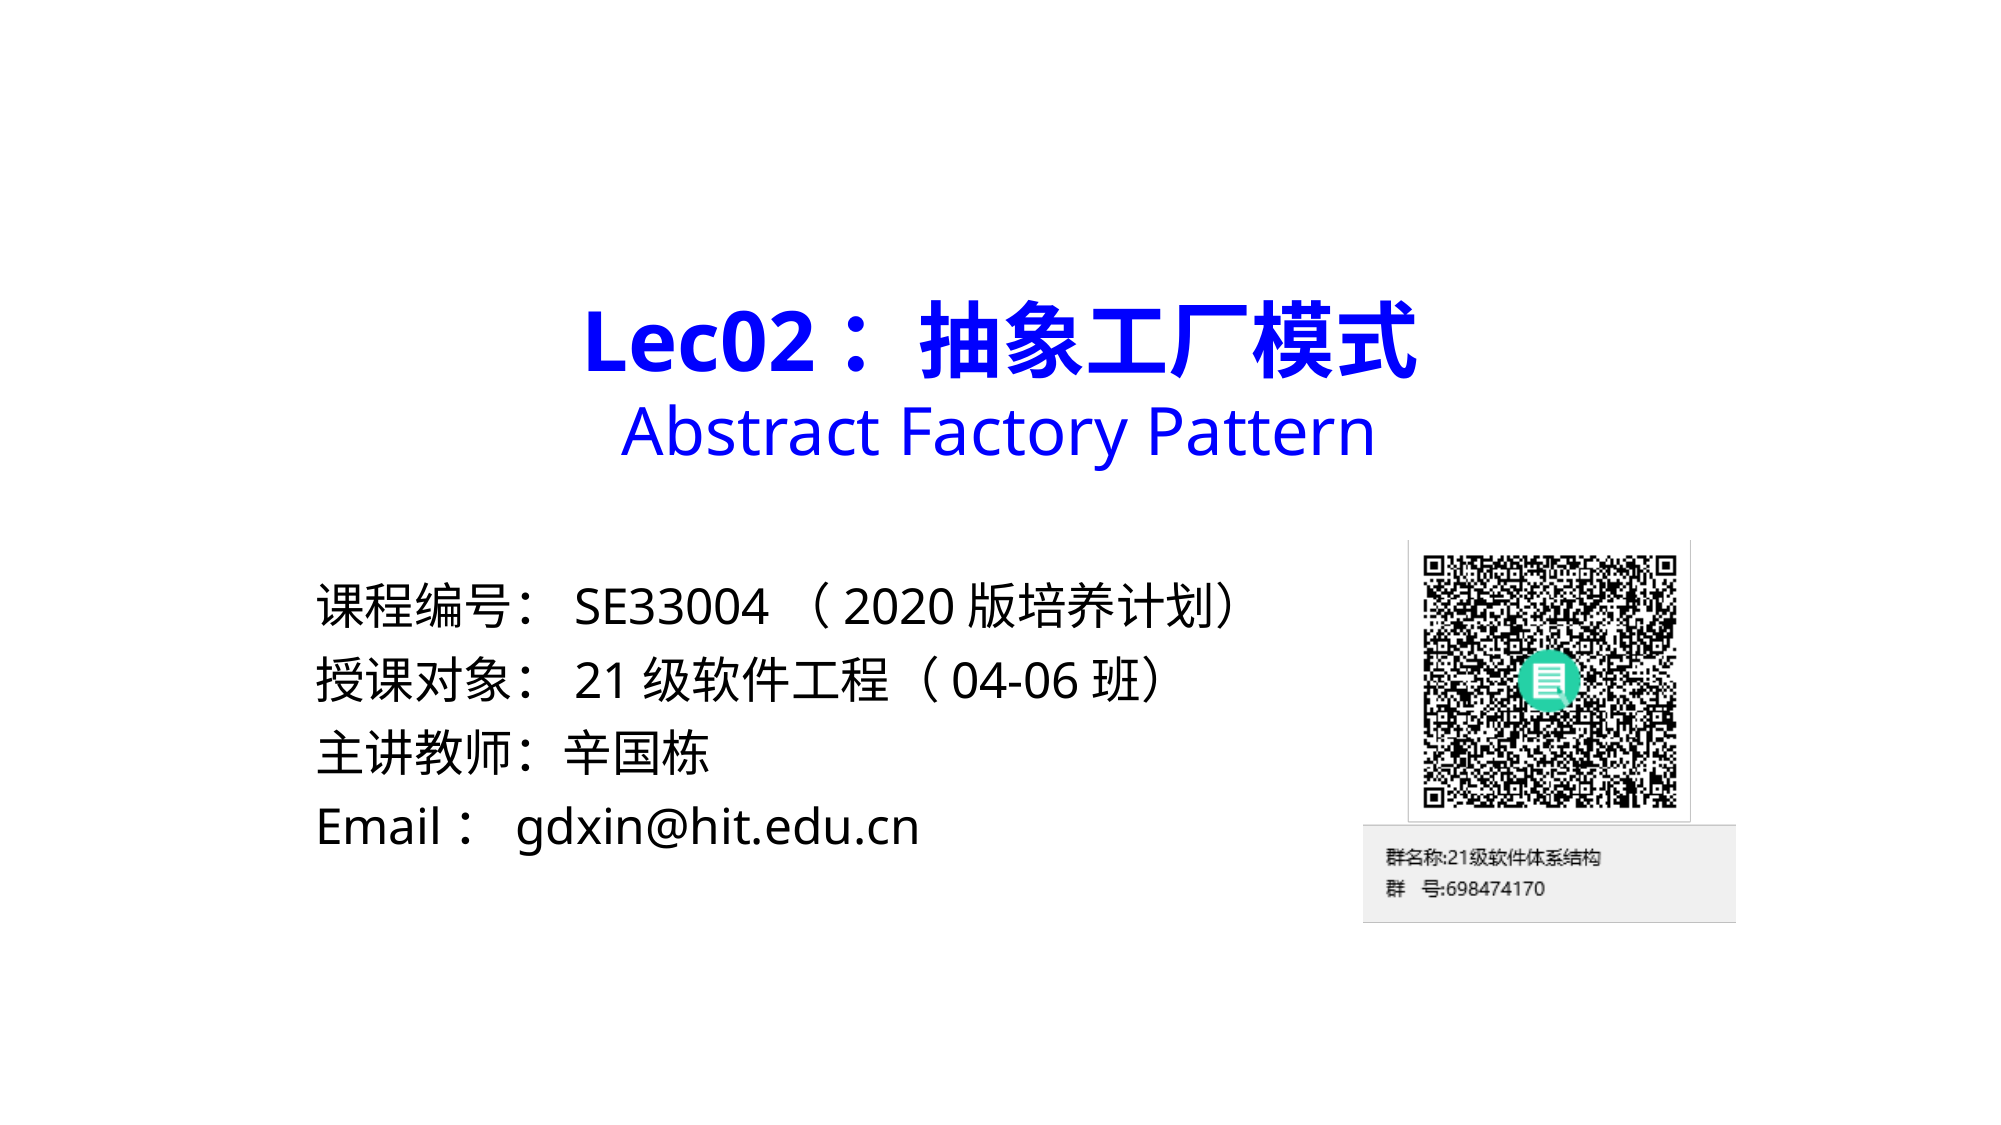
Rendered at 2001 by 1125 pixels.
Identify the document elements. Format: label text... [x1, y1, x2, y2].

picture [1363, 540, 1736, 932]
subtitle 课程编号：SE33004（2020版培养计划） 授课对象：21级软件工程（04-06班） 主讲教师：辛国栋 Email：gdxin@hit.edu.cn [300, 568, 1358, 863]
title Lec02：抽象工厂模式 Abstract Factory Pattern [150, 257, 1850, 499]
